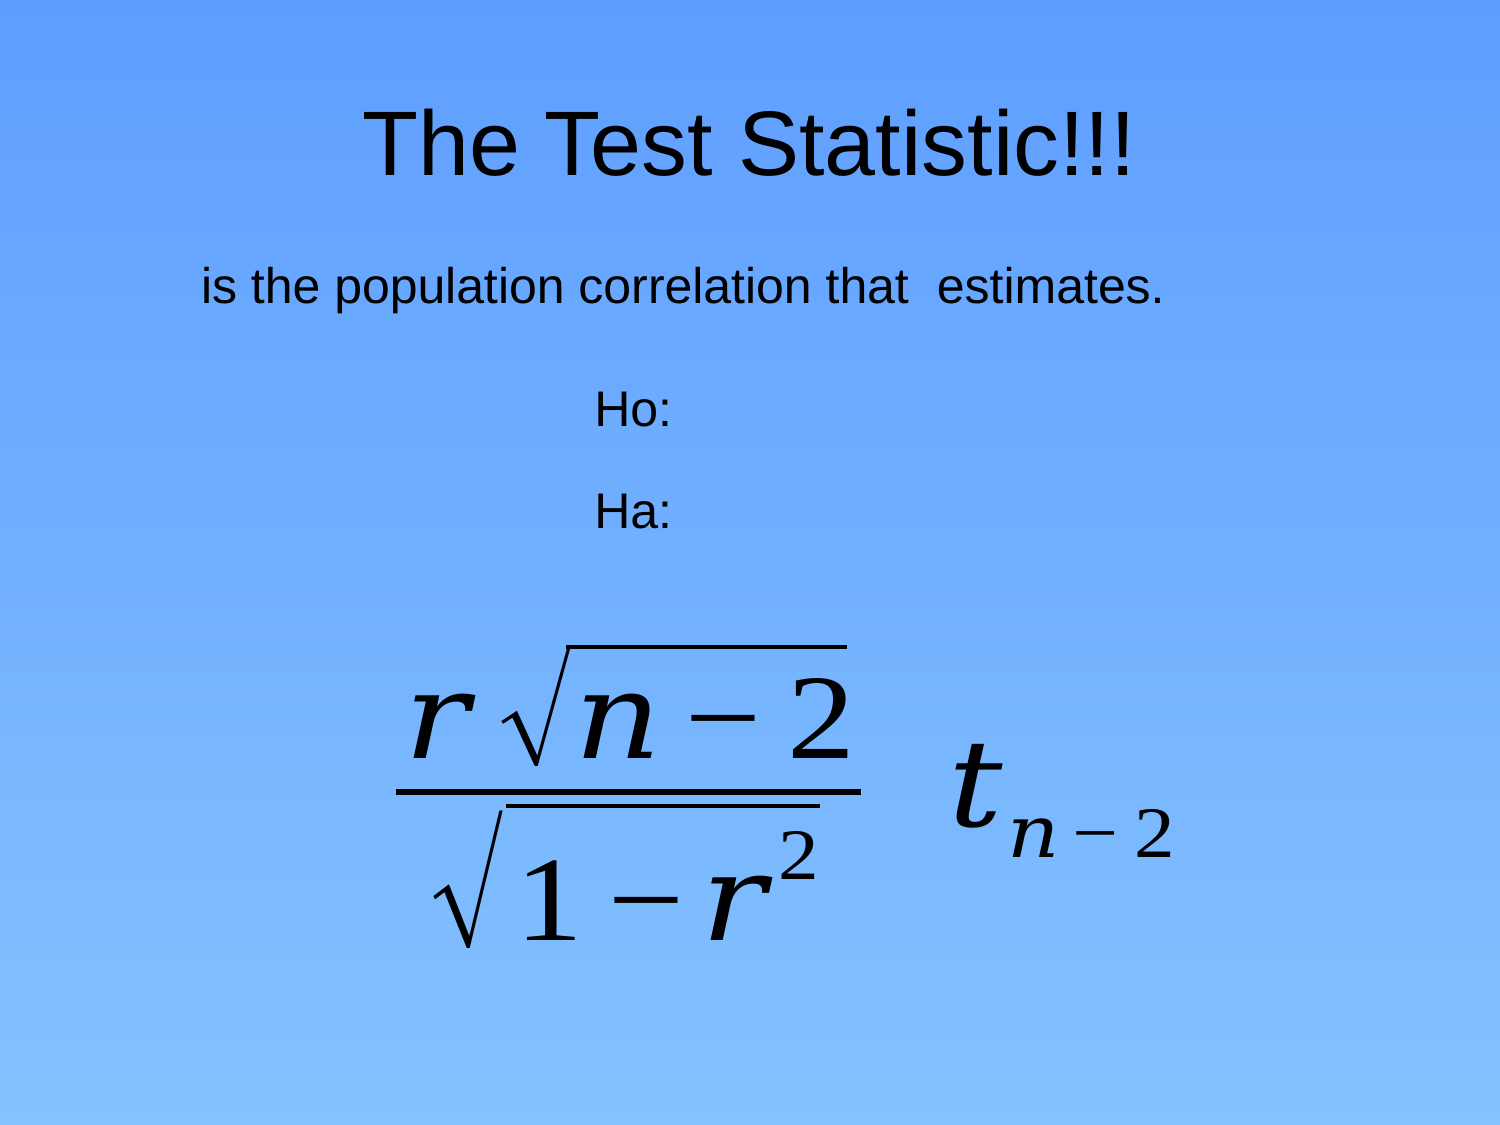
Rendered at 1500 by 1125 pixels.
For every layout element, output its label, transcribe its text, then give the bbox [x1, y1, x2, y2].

title The Test Statistic!!! [75, 45, 1425, 233]
